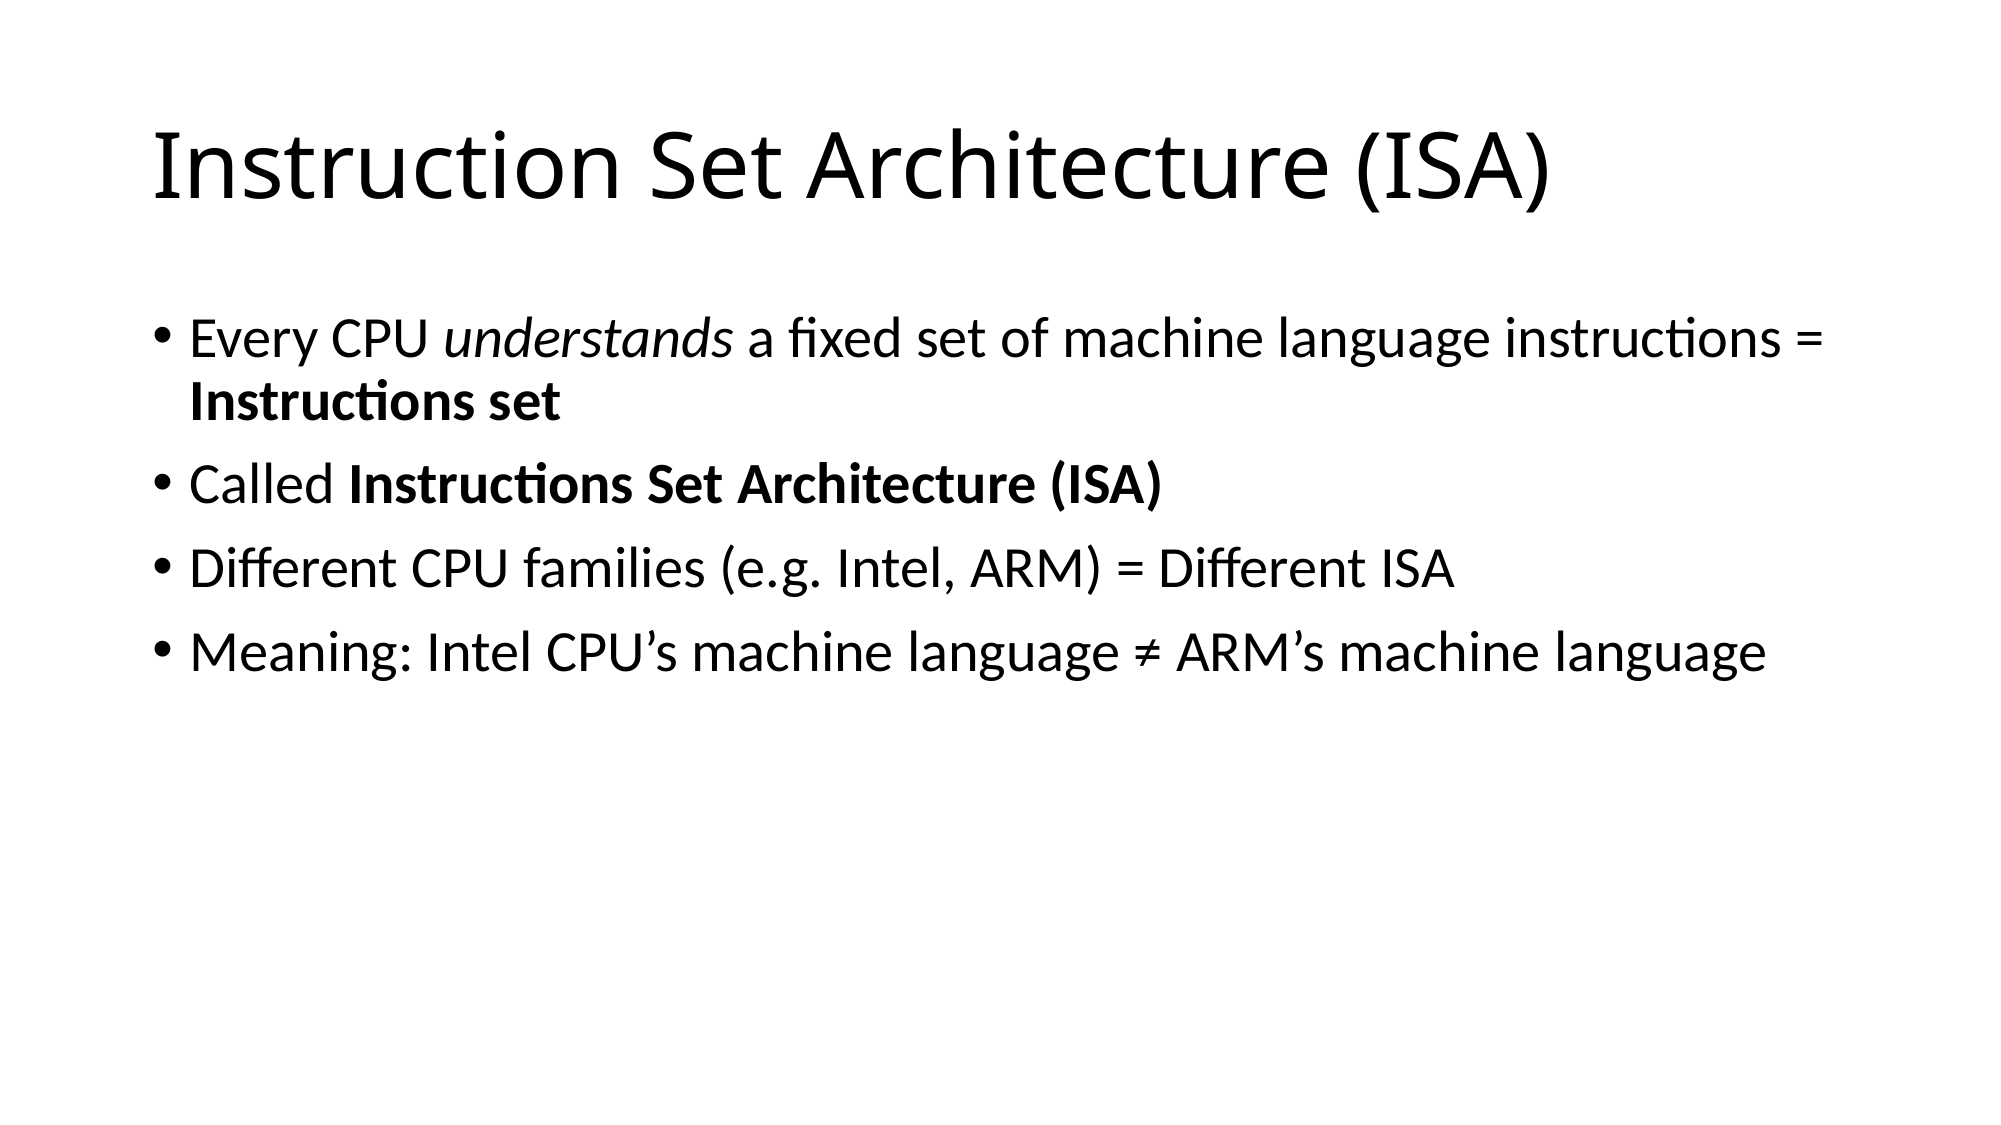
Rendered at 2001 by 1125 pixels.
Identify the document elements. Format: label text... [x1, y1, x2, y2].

title Instruction Set Architecture (ISA) [137, 59, 1863, 278]
list Every CPU understands a fixed set of machine language instructions = Instructions set Called Instructions Set Architecture (ISA) Different CPU families (e.g. Intel, ARM) = Different ISA Meaning: Intel CPU’s machine language ≠ ARM’s machine language [137, 299, 1863, 1014]
